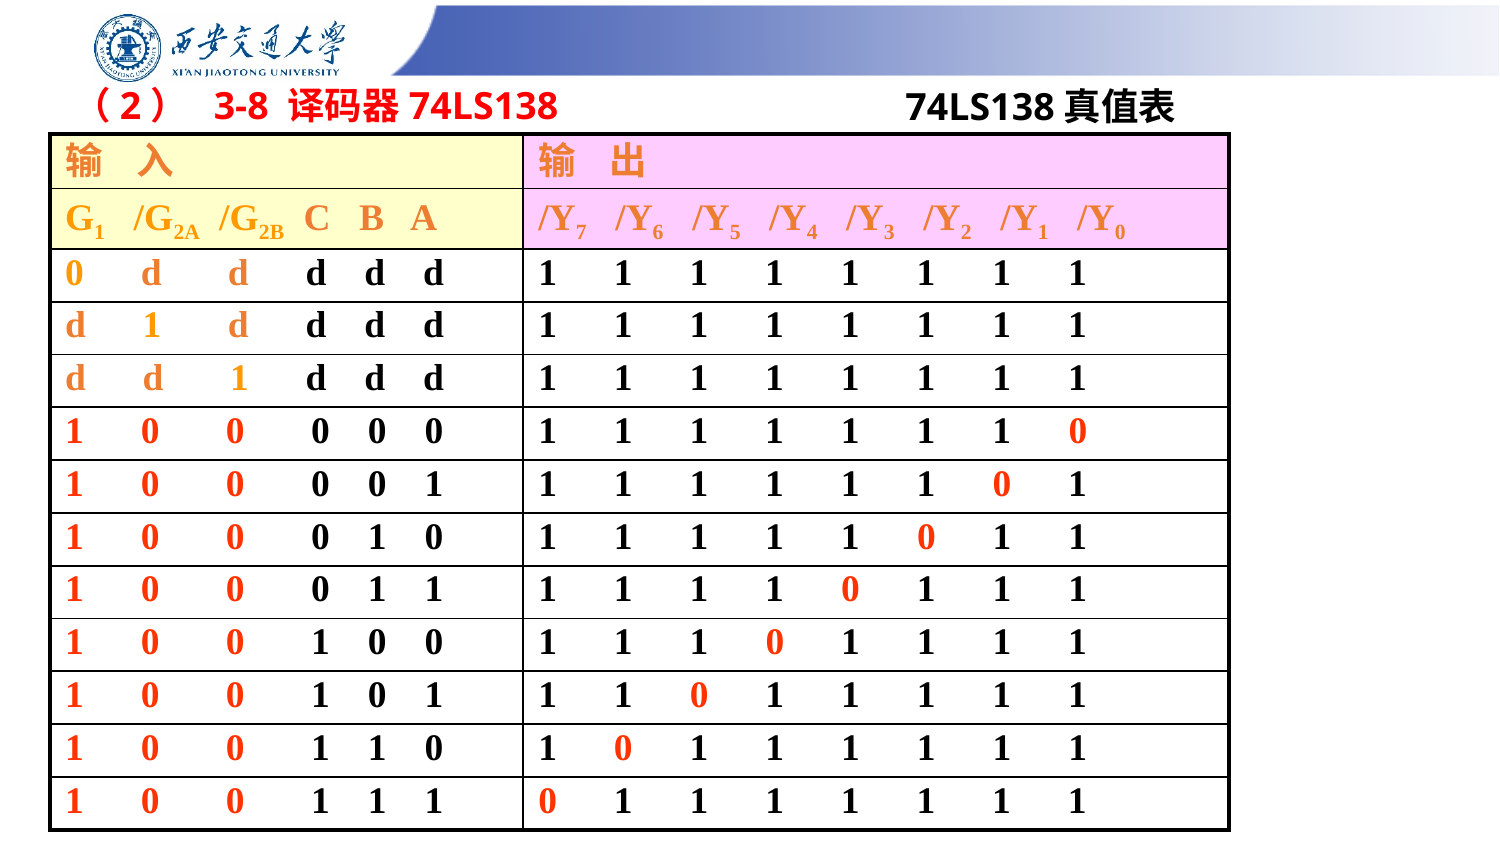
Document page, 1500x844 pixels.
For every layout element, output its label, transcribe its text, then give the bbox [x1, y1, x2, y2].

table_cell 1 0 0 1 0 0 [52, 619, 522, 670]
table_cell d 1 d d d d [52, 303, 522, 354]
picture [0, 0, 1500, 844]
table_cell 1 1 1 1 1 0 1 1 [524, 514, 1227, 565]
table_cell 1 0 0 1 1 0 [52, 725, 522, 776]
table_cell 1 1 0 1 1 1 1 1 [524, 672, 1227, 723]
table_cell 1 0 0 0 1 1 [52, 567, 522, 618]
table_cell 0 d d d d d [52, 250, 522, 301]
table_cell /Y7 /Y6 /Y5 /Y4 /Y3 /Y2 /Y1 /Y0 [524, 189, 1227, 248]
table_cell 1 1 1 1 1 1 1 0 [524, 408, 1227, 459]
table_header 输 入 [52, 136, 522, 188]
table_cell 1 0 0 1 1 1 [52, 778, 522, 828]
table_cell 1 0 1 1 1 1 1 1 [524, 725, 1227, 776]
list 74LS138真值表 [890, 80, 1360, 156]
title （2） 3-8 译码器74LS138 [58, 79, 827, 126]
table_header 输 出 [524, 136, 1227, 188]
table_cell 1 1 1 1 1 1 1 1 [524, 355, 1227, 406]
table_cell 1 0 0 0 1 0 [52, 514, 522, 565]
table_cell 1 0 0 0 0 0 [52, 408, 522, 459]
table_cell G1 /G2A /G2B C B A [52, 189, 522, 248]
table_cell 1 1 1 1 1 1 0 1 [524, 461, 1227, 512]
table_cell 1 1 1 0 1 1 1 1 [524, 619, 1227, 670]
table_cell 1 0 0 0 0 1 [52, 461, 522, 512]
table_cell 1 0 0 1 0 1 [52, 672, 522, 723]
table_cell d d 1 d d d [52, 355, 522, 406]
table_cell 1 1 1 1 1 1 1 1 [524, 303, 1227, 354]
table_cell 1 1 1 1 1 1 1 1 [524, 250, 1227, 301]
table_cell 0 1 1 1 1 1 1 1 [524, 778, 1227, 828]
table_cell 1 1 1 1 0 1 1 1 [524, 567, 1227, 618]
